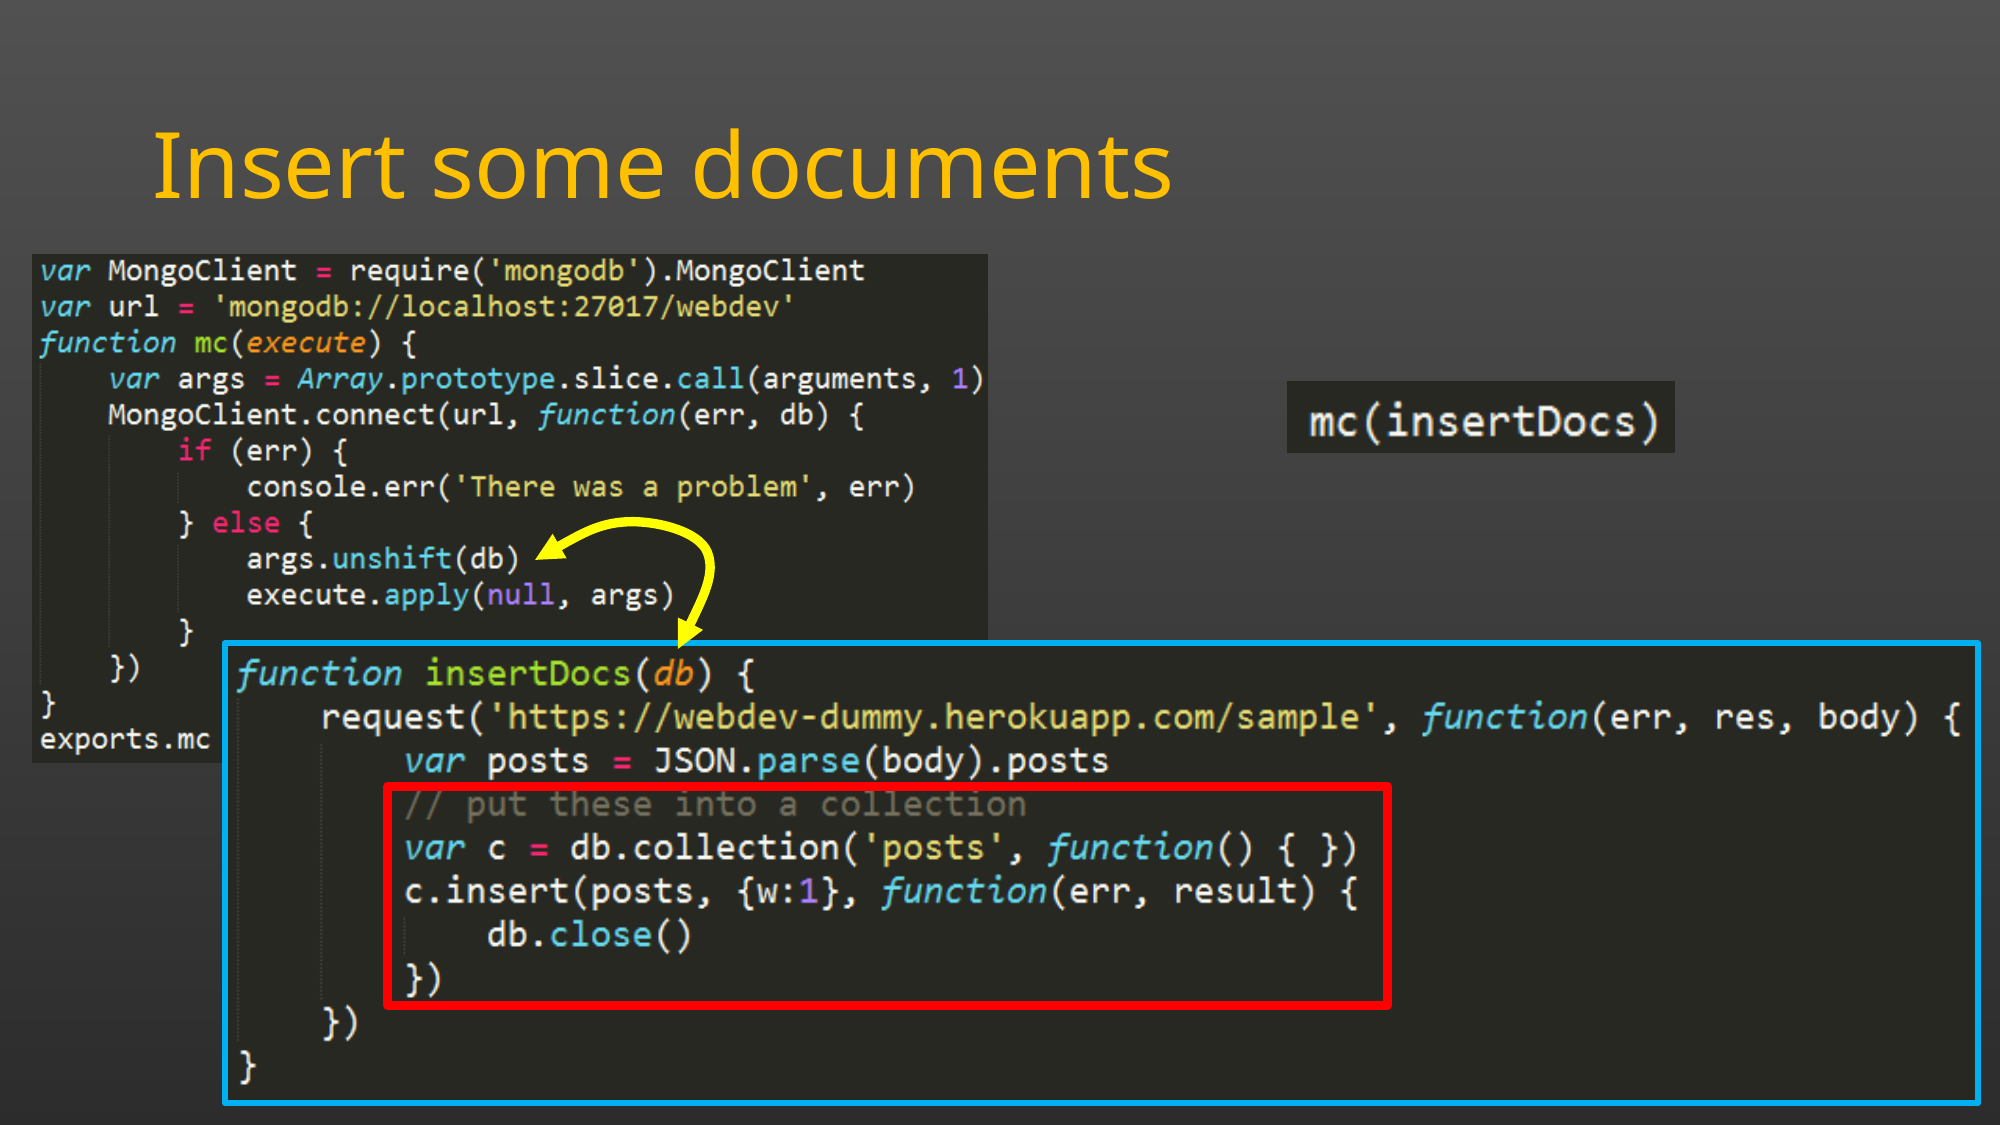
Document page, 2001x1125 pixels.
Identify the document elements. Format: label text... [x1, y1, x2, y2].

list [227, 645, 1976, 1101]
picture [32, 254, 988, 763]
title Insert some documents [137, 59, 1863, 278]
picture [1287, 381, 1676, 454]
